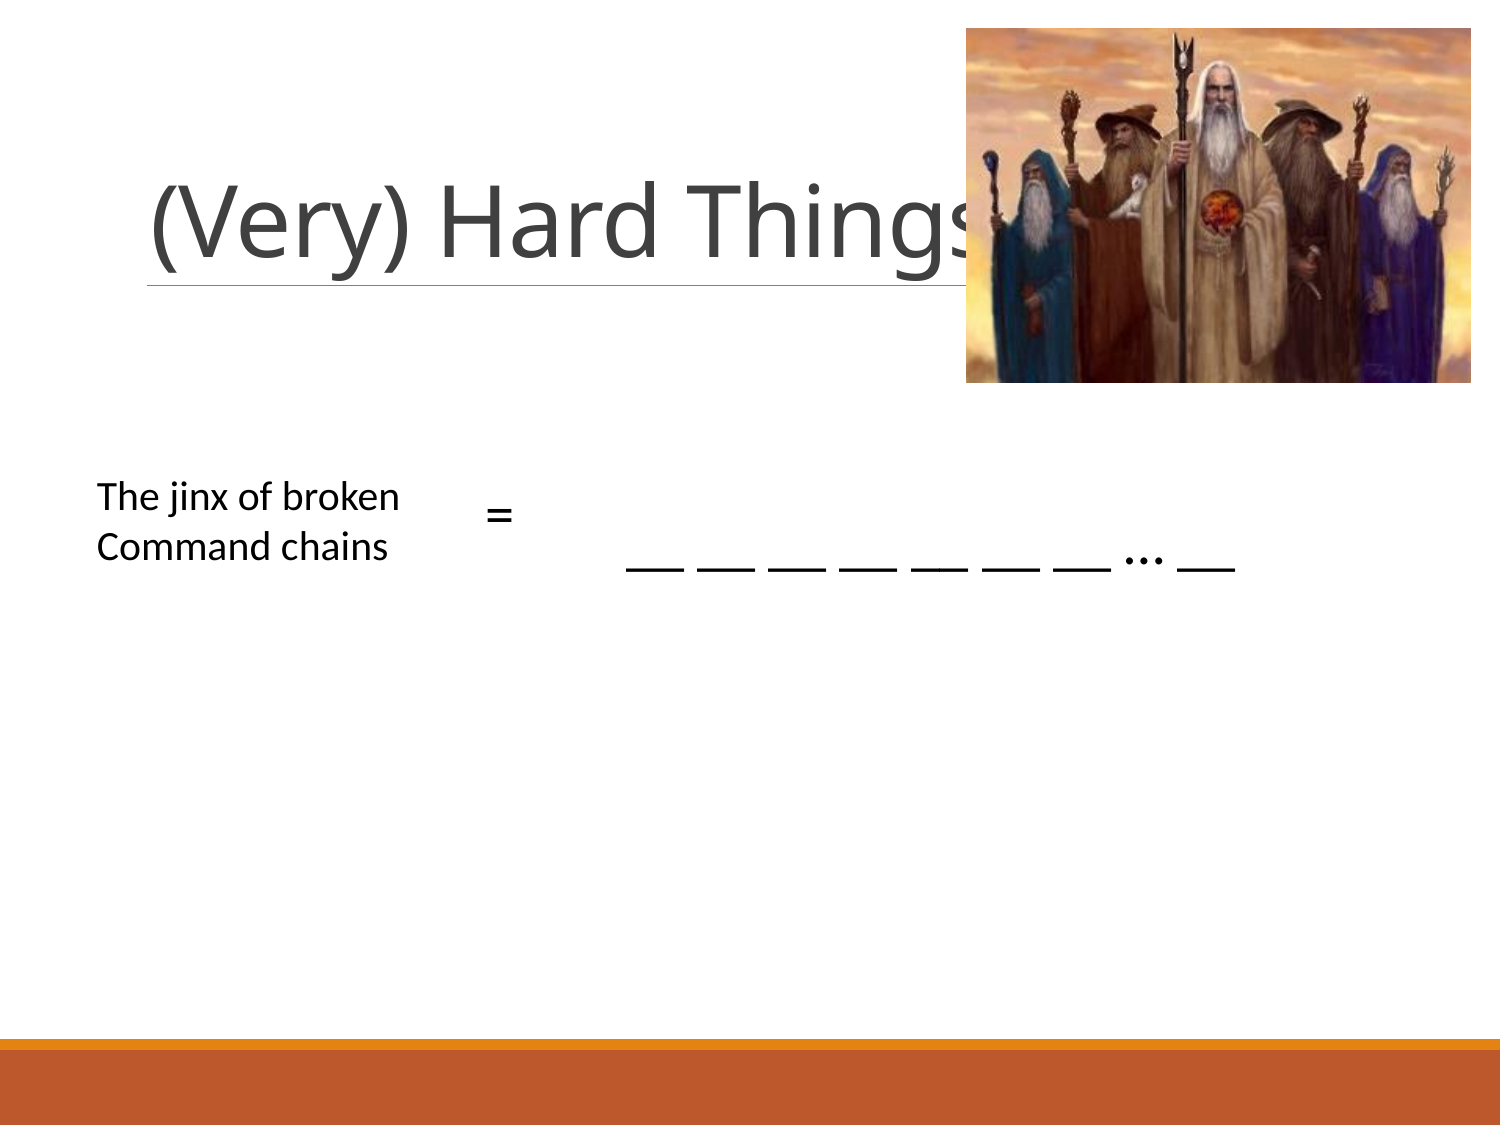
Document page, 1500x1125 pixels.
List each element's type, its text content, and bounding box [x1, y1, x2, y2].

picture [966, 27, 1472, 384]
text_box The jinx of broken Command chains [82, 460, 471, 576]
text_box __ __ __ __ __ __ __ … __ [611, 498, 1500, 654]
title (Very) Hard Things [135, 47, 963, 285]
text_box = [470, 468, 709, 554]
